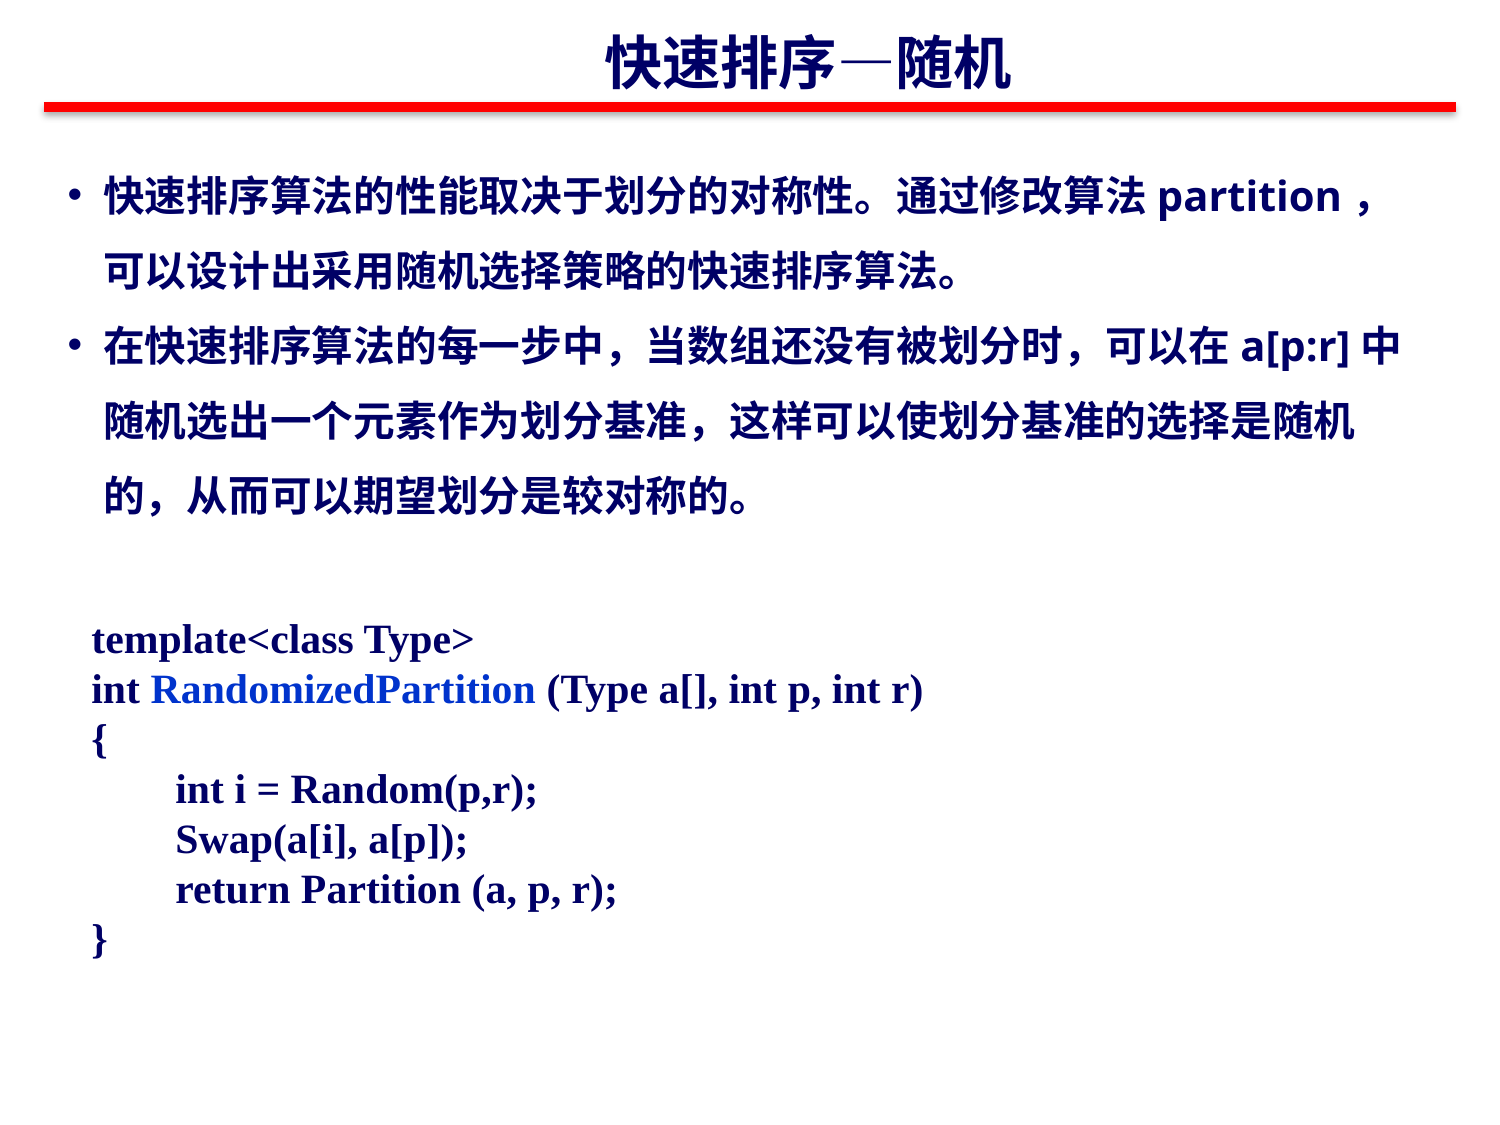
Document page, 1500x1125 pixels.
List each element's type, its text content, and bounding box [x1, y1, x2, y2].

text_box 快速排序算法的性能取决于划分的对称性。通过修改算法partition，可以设计出采用随机选择策略的快速排序算法。 在快速排序算法的每一步中，当数组还没有被划分时，可以在a[p:r]中随机选出一个元素作为划分基准，这样可以使划分基准的选择是随机的，从而可以期望划分是较对称的。 [53, 137, 1433, 527]
text_box 快速排序—随机 [589, 19, 1027, 104]
text_box template<class Type> int RandomizedPartition (Type a[], int p, int r) { int i = Random(p,r); Swap(a[i], a[p]); return Partition (a, p, r); } [76, 604, 1442, 970]
